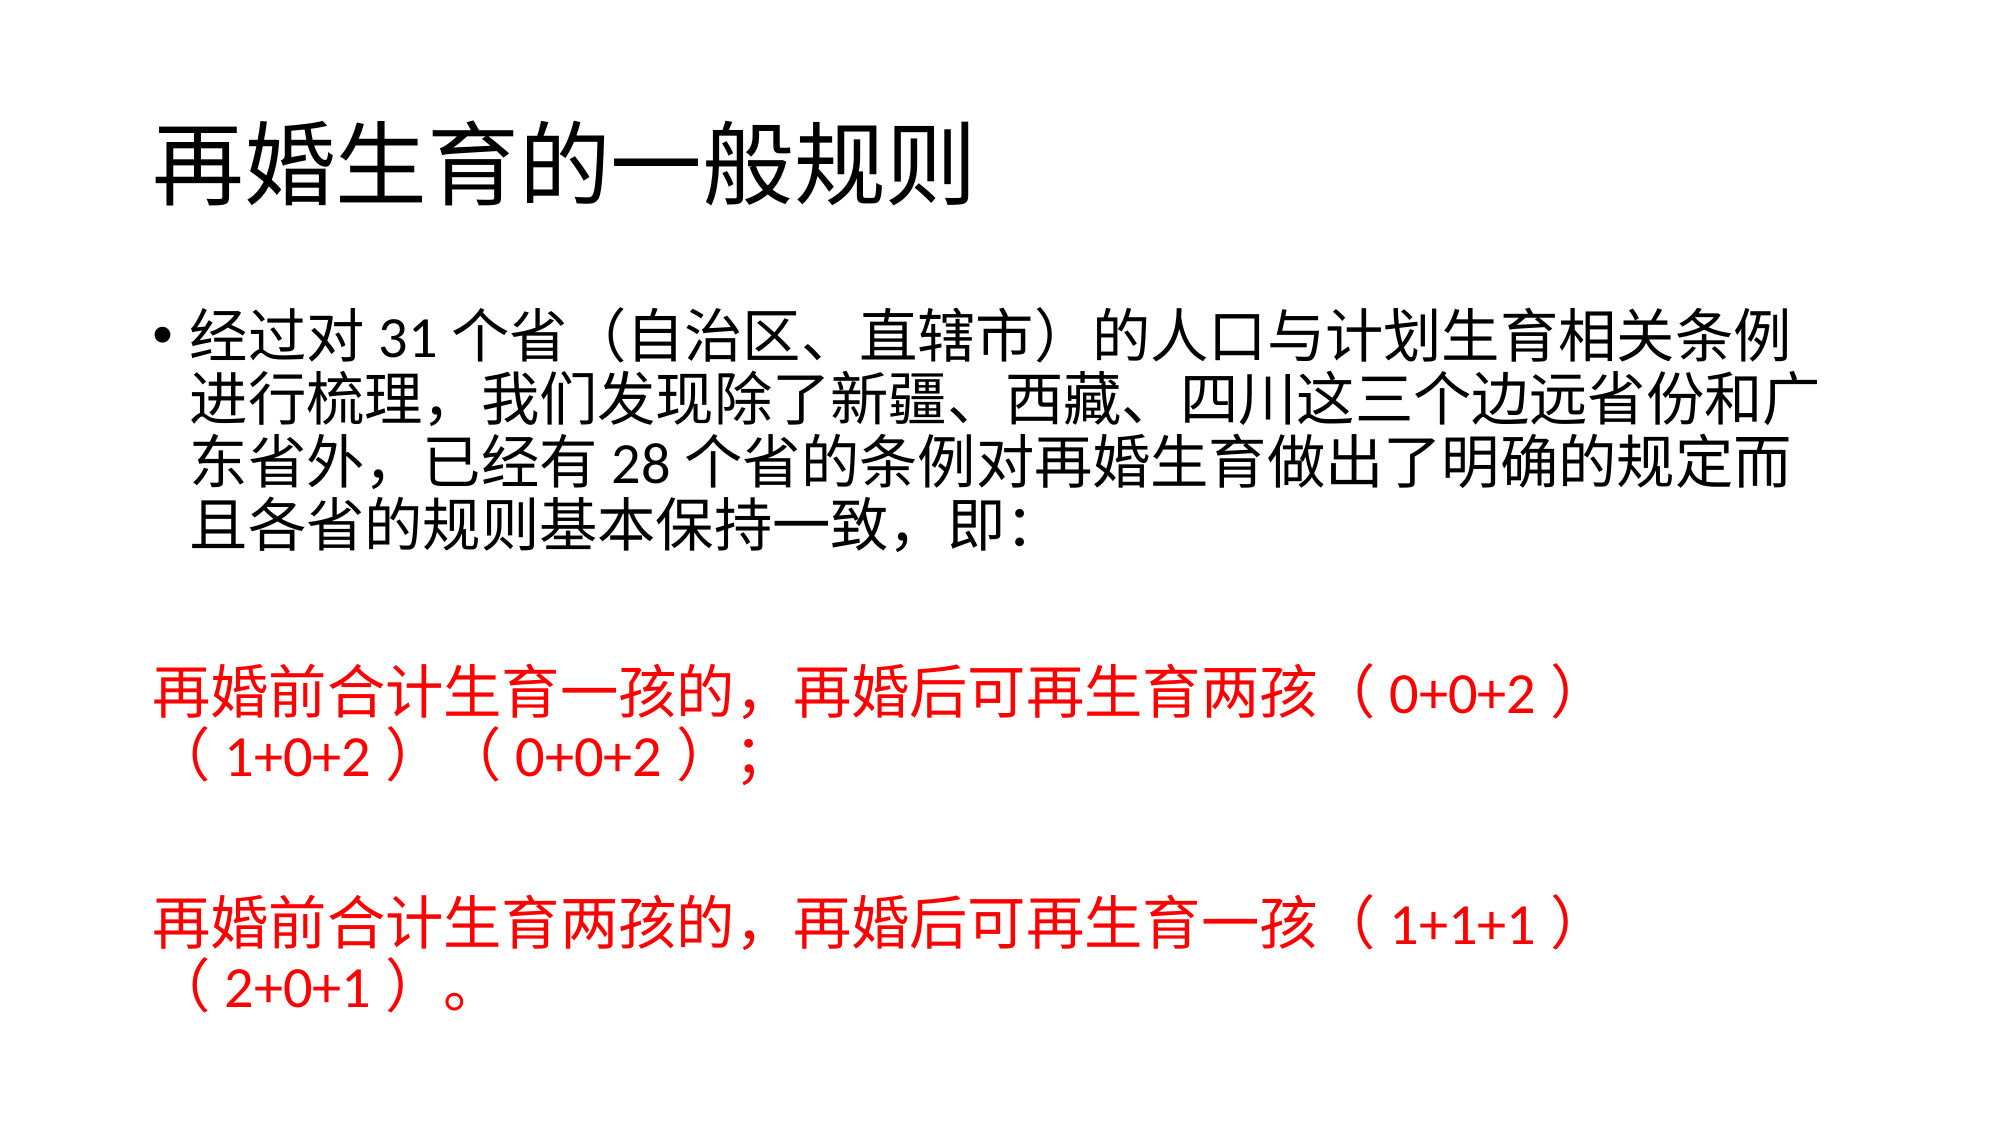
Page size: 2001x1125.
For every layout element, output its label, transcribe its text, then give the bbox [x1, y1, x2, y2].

list 经过对31个省（自治区、直辖市）的人口与计划生育相关条例进行梳理，我们发现除了新疆、西藏、四川这三个边远省份和广东省外，已经有28个省的条例对再婚生育做出了明确的规定而且各省的规则基本保持一致，即： 再婚前合计生育一孩的，再婚后可再生育两孩（0+0+2）（1+0+2）（0+0+2）； 再婚前合计生育两孩的，再婚后可再生育一孩（1+1+1）（2+0+1）。 [137, 299, 1863, 1014]
title 再婚生育的一般规则 [137, 59, 1863, 278]
